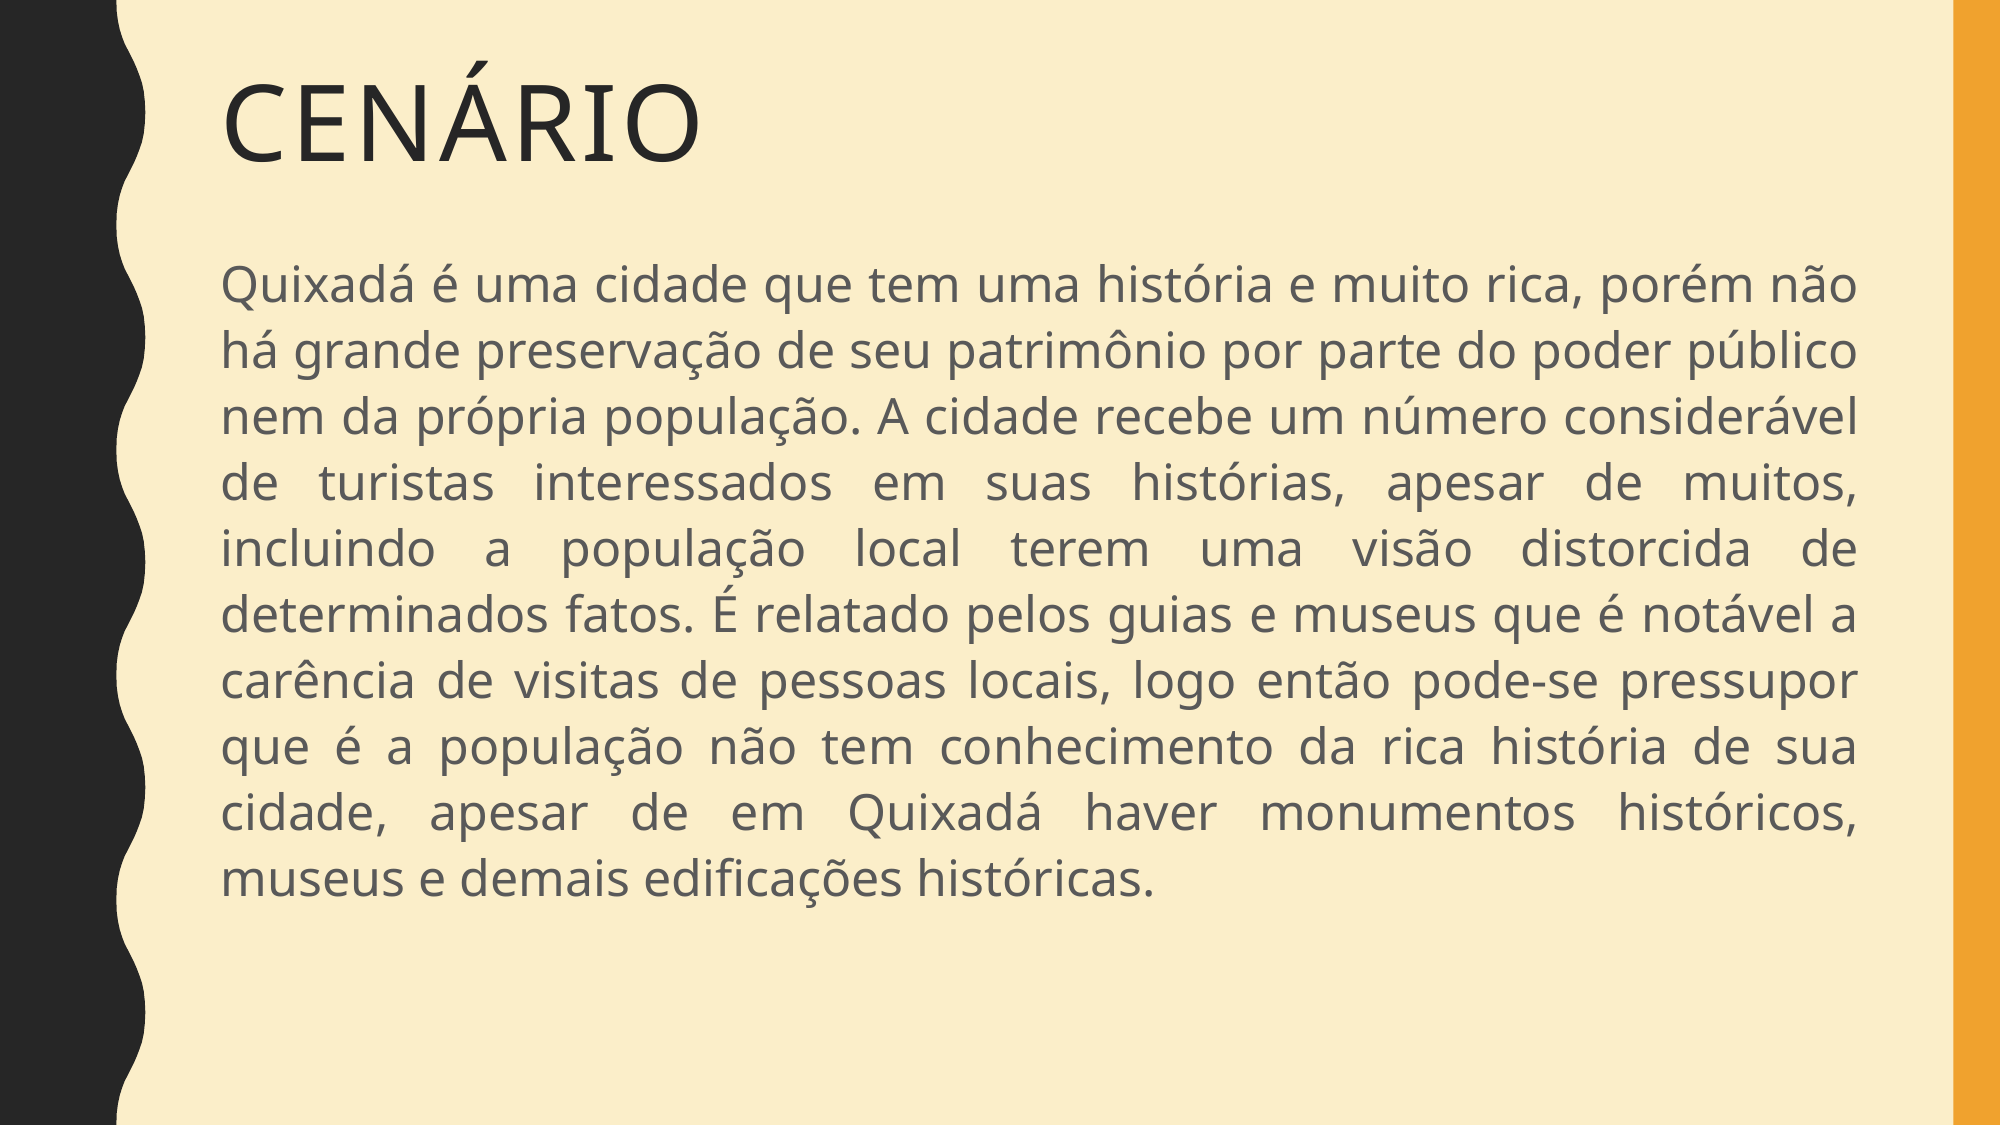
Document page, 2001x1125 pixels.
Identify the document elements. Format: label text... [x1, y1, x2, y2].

list Quixadá é uma cidade que tem uma história e muito rica, porém não há grande preservação de seu patrimônio por parte do poder público nem da própria população. A cidade recebe um número considerável de turistas interessados em suas histórias, apesar de muitos, incluindo a população local terem uma visão distorcida de determinados fatos. É relatado pelos guias e museus que é notável a carência de visitas de pessoas locais, logo então pode-se pressupor que é a população não tem conhecimento da rica história de sua cidade, apesar de em Quixadá haver monumentos históricos, museus e demais edificações históricas. [205, 104, 1875, 826]
title CENÁRIO [205, 62, 1875, 104]
